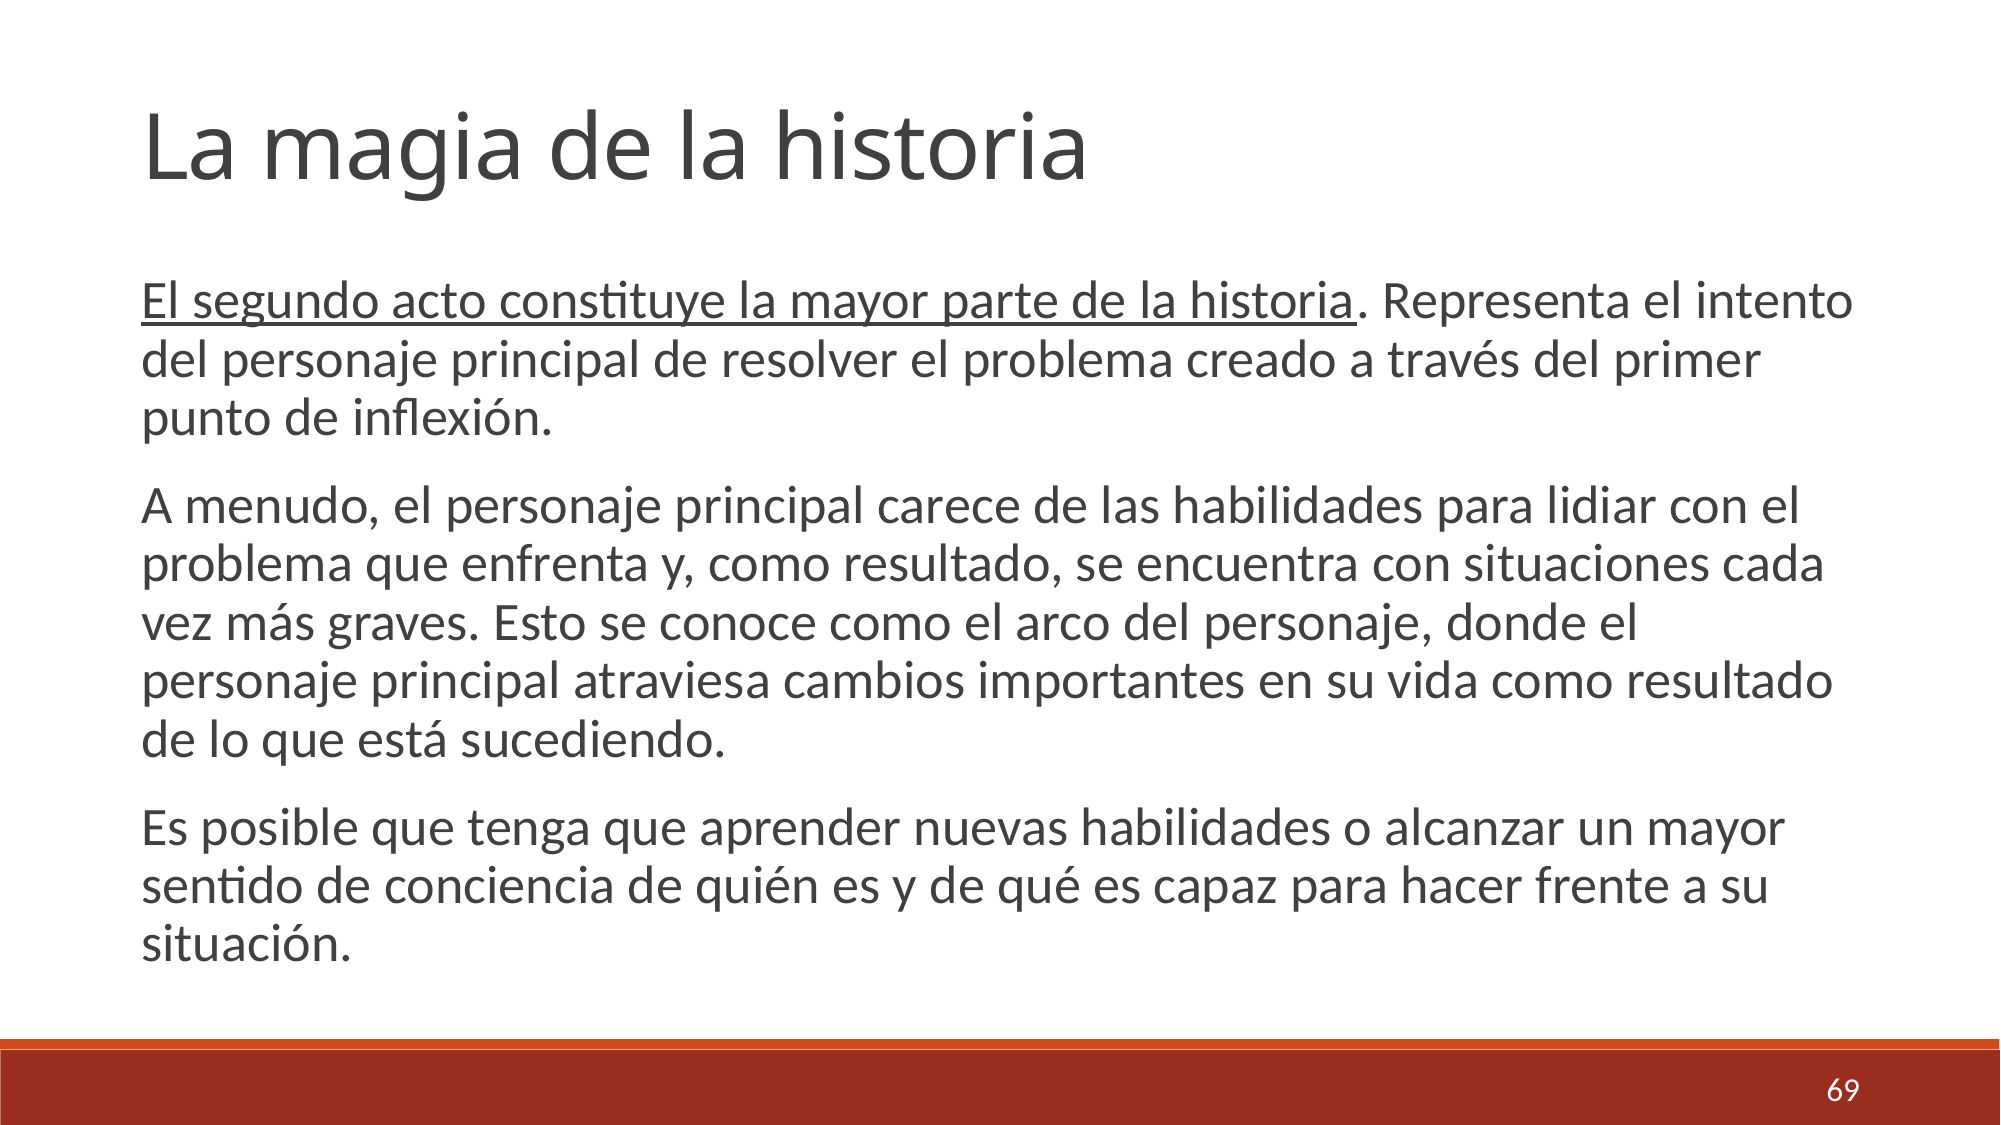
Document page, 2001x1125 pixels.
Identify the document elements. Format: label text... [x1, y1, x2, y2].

text_box La magia de la historia [126, 97, 1821, 264]
text_box El segundo acto constituye la mayor parte de la historia. Representa el intento del personaje principal de resolver el problema creado a través del primer punto de inflexión. A menudo, el personaje principal carece de las habilidades para lidiar con el problema que enfrenta y, como resultado, se encuentra con situaciones cada vez más graves. Esto se conoce como el arco del personaje, donde el personaje principal atraviesa cambios importantes en su vida como resultado de lo que está sucediendo. Es posible que tenga que aprender nuevas habilidades o alcanzar un mayor sentido de conciencia de quién es y de qué es capaz para hacer frente a su situación. [126, 264, 1875, 1027]
slide_number 69 [126, 1061, 1875, 1115]
